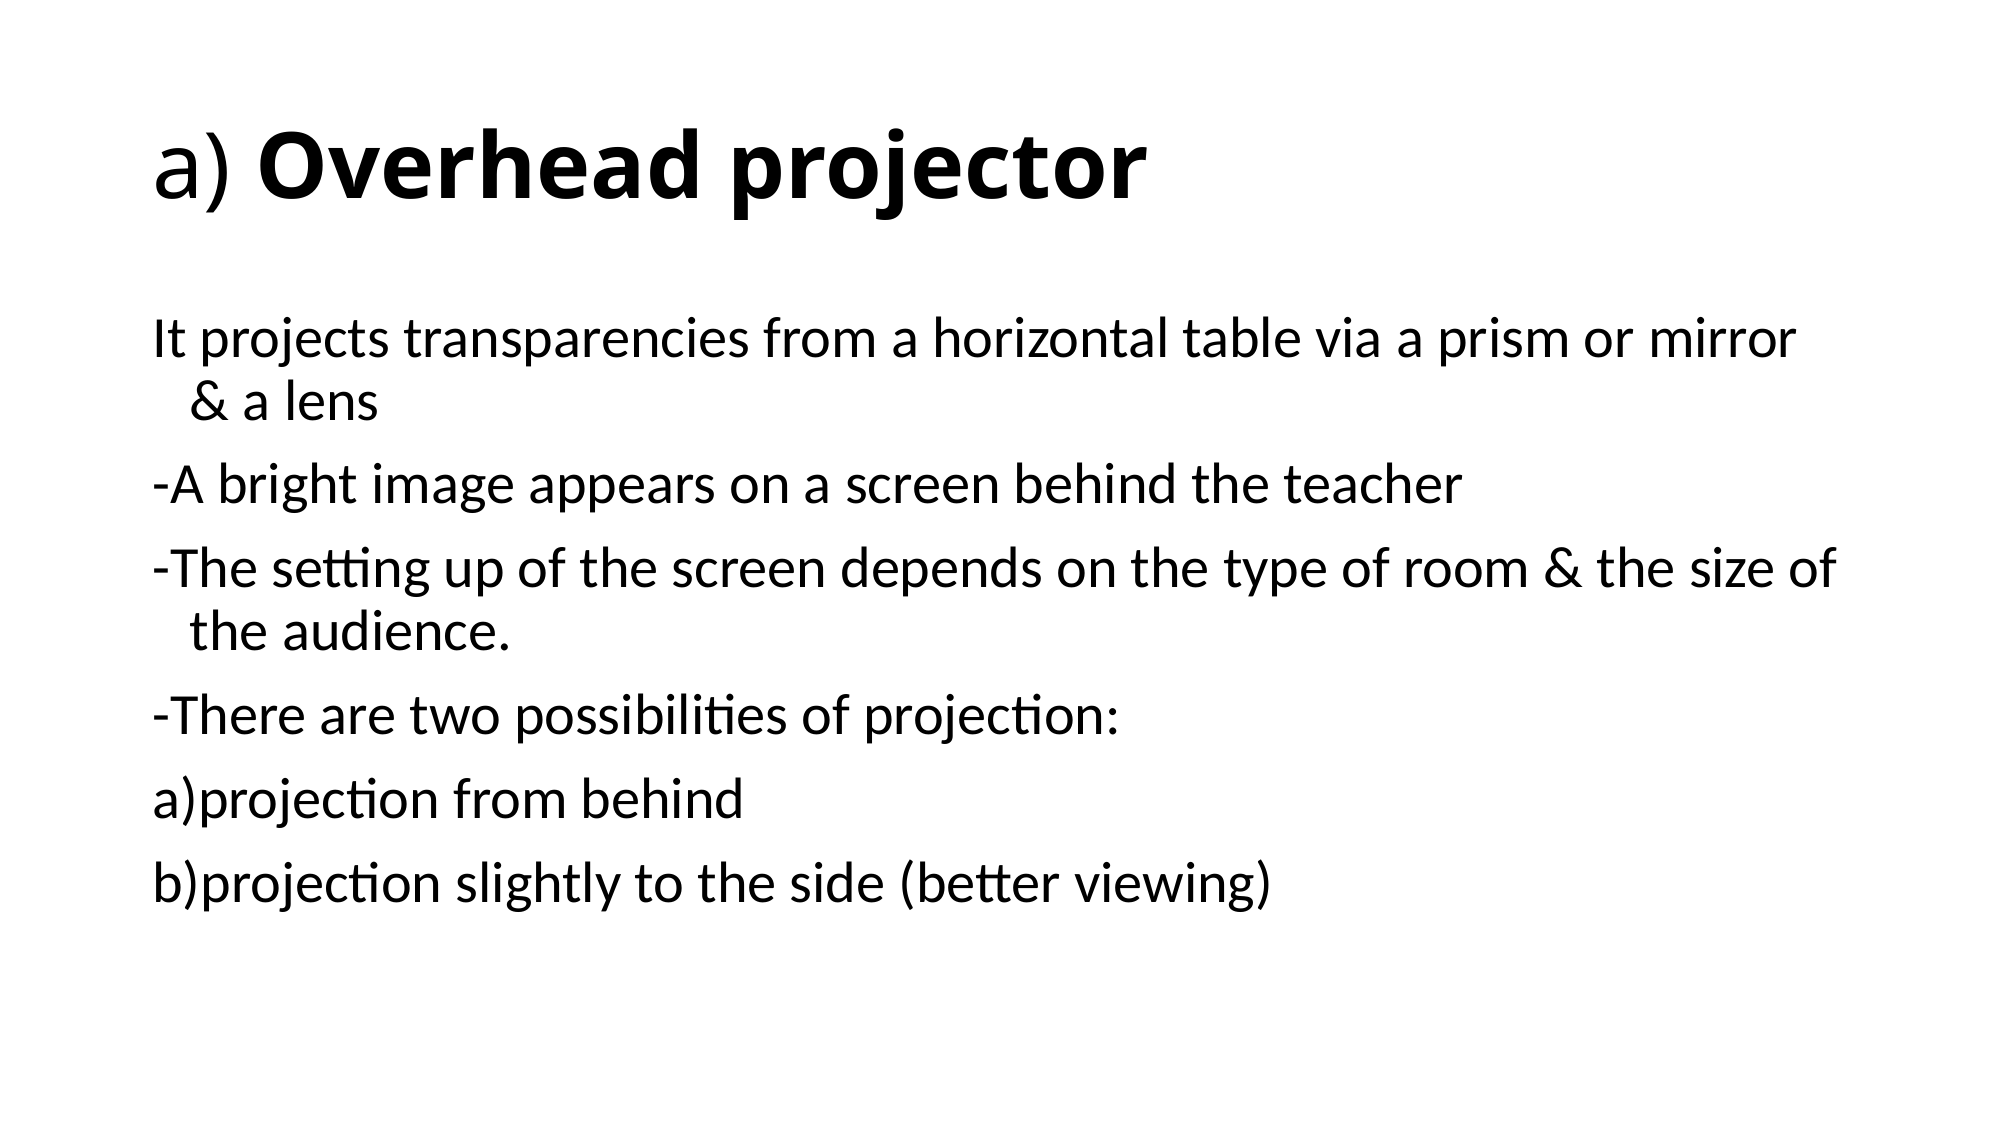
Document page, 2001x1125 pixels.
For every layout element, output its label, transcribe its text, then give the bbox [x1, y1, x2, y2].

title a) Overhead projector [137, 59, 1863, 278]
list It projects transparencies from a horizontal table via a prism or mirror & a lens -A bright image appears on a screen behind the teacher -The setting up of the screen depends on the type of room & the size of the audience. -There are two possibilities of projection: a)projection from behind b)projection slightly to the side (better viewing) [137, 299, 1863, 1014]
